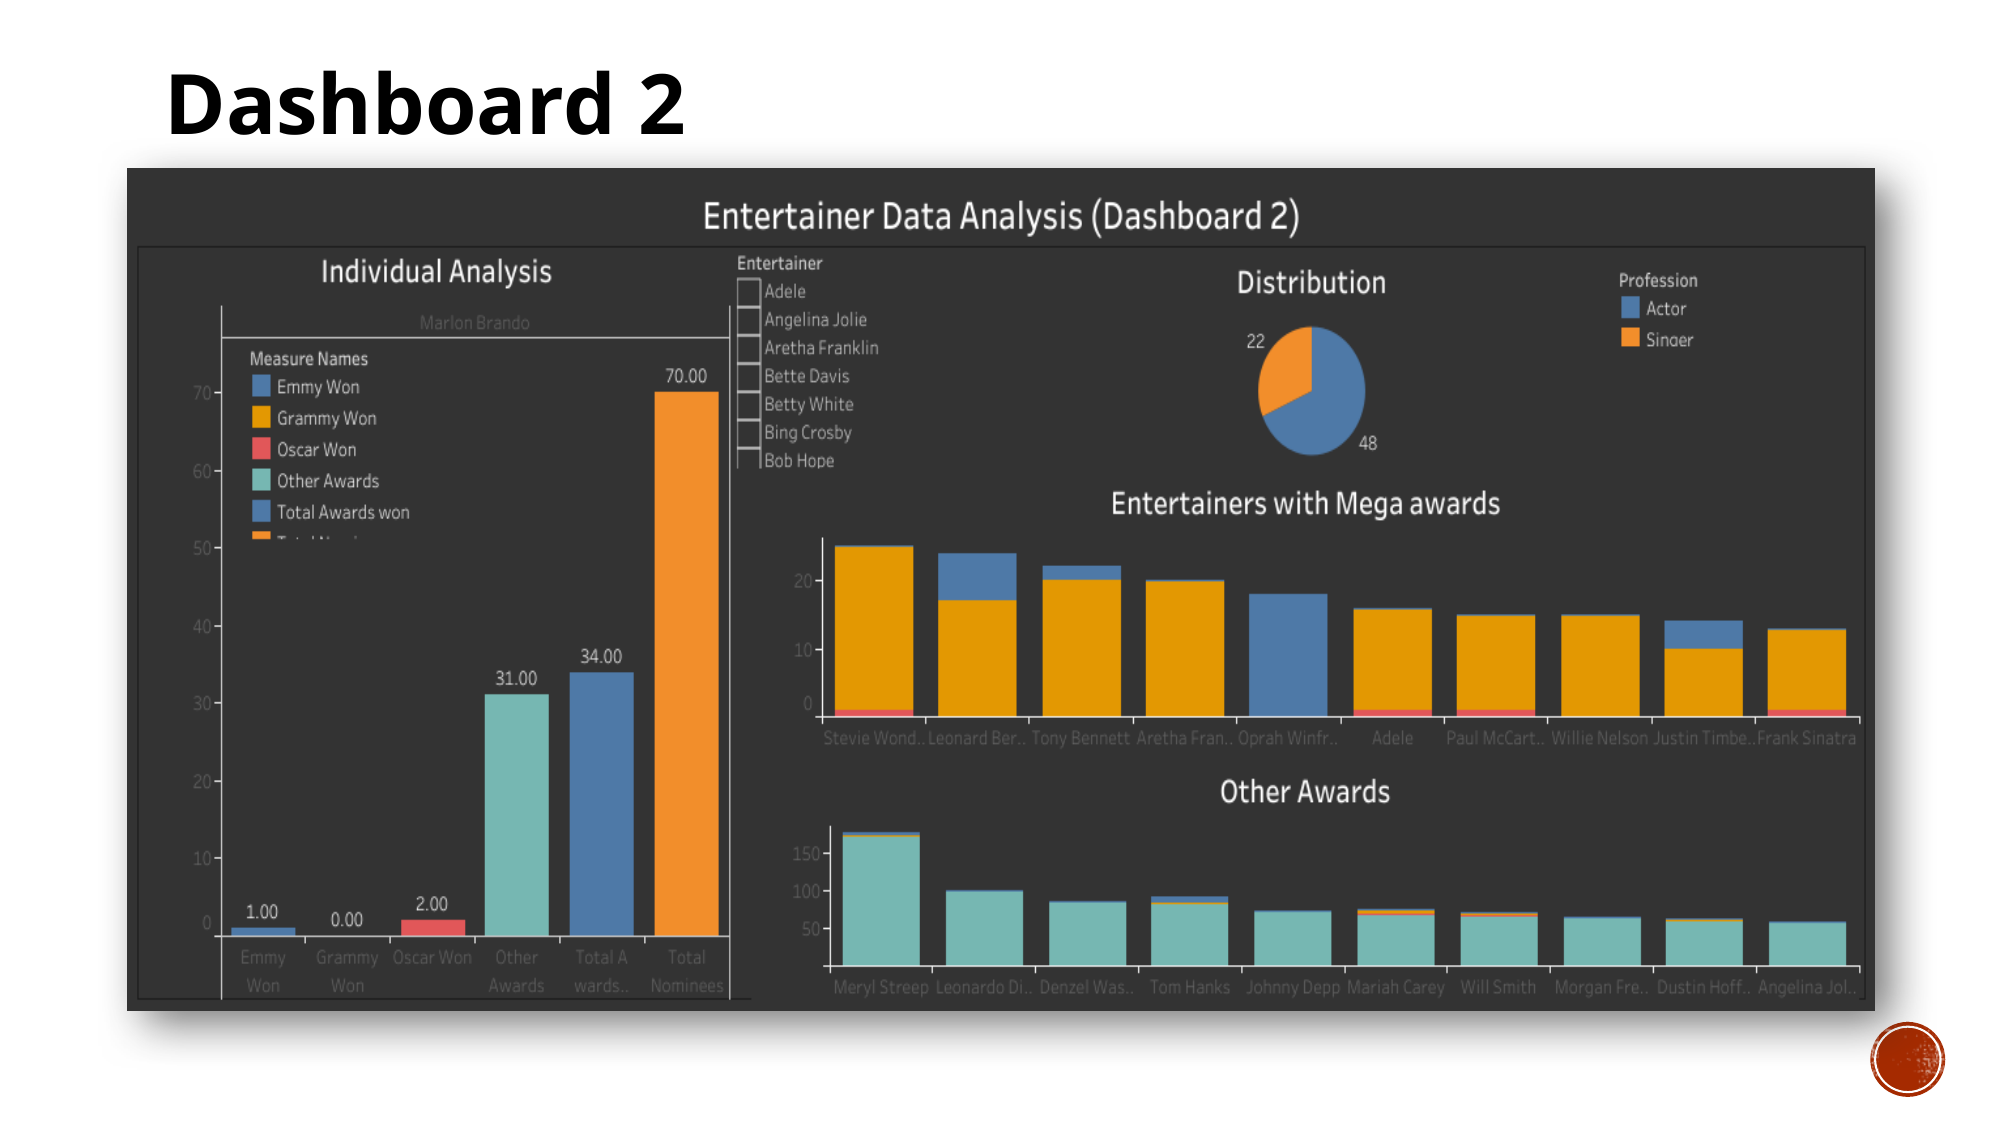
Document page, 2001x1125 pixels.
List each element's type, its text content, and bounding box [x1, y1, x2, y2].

title Dashboard 2 [149, 0, 1851, 167]
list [129, 169, 1873, 1008]
